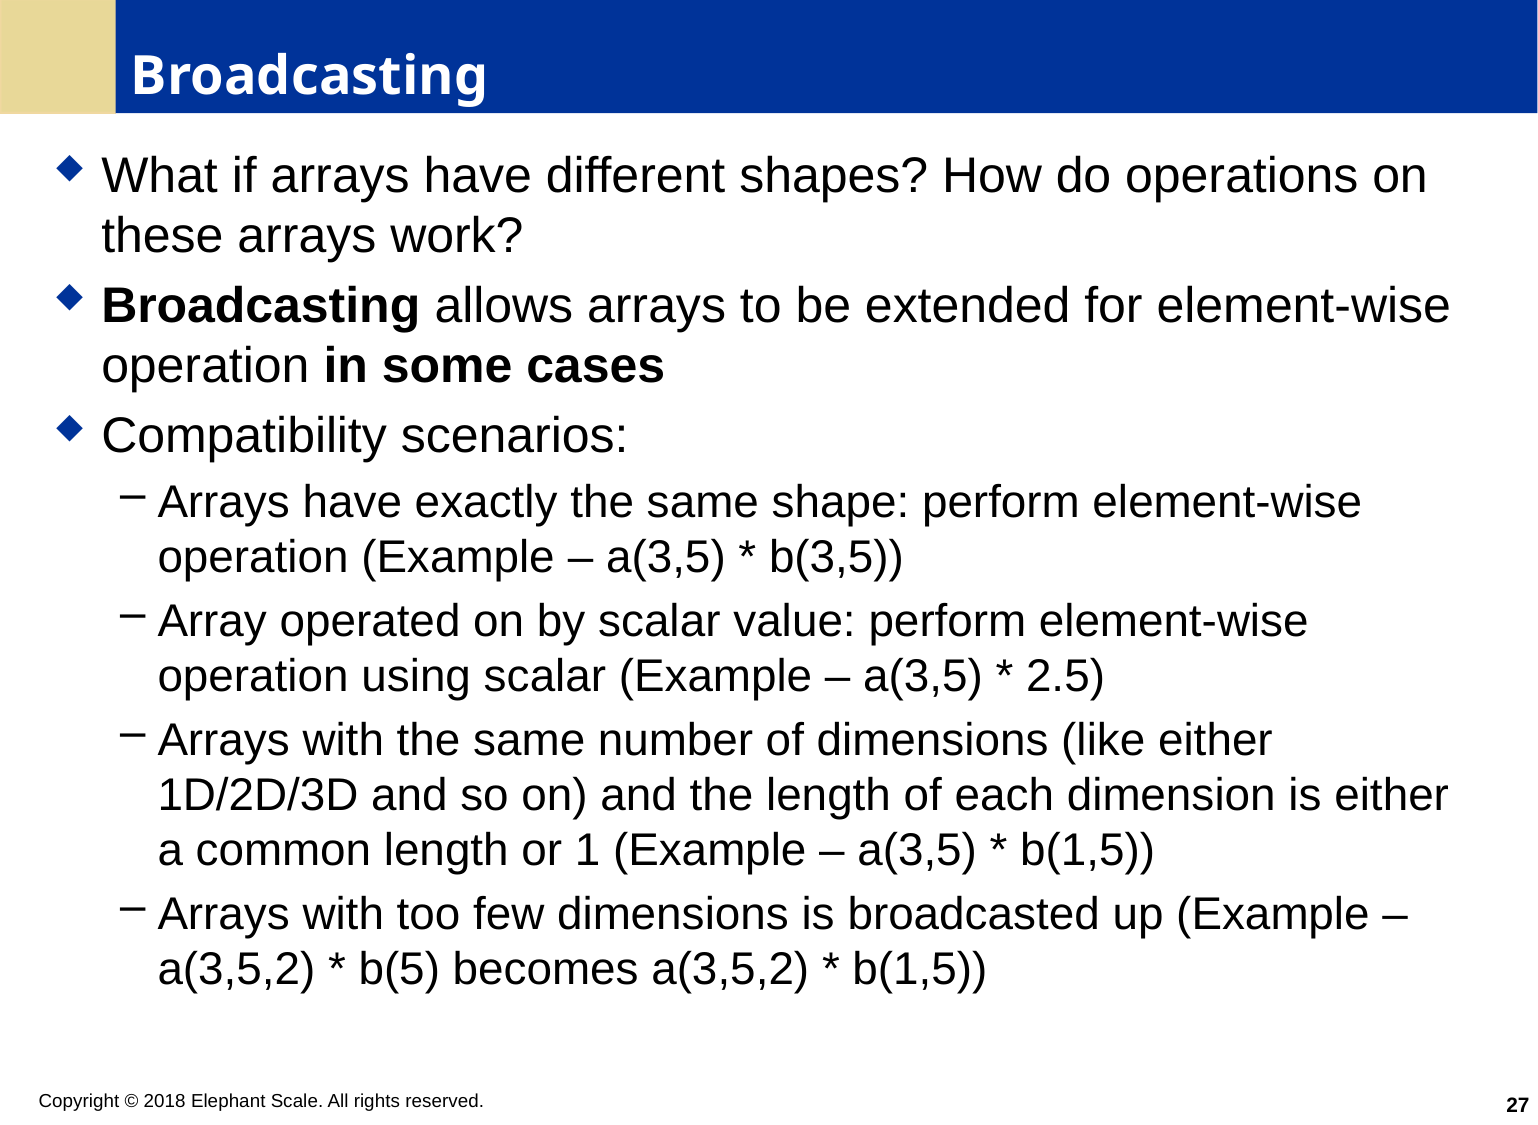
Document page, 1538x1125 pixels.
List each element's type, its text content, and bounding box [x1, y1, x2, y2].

list What if arrays have different shapes? How do operations on these arrays work? Broadcasting allows arrays to be extended for element-wise operation in some cases Compatibility scenarios: Arrays have exactly the same shape: perform element-wise operation (Example – a(3,5) * b(3,5)) Array operated on by scalar value: perform element-wise operation using scalar (Example – a(3,5) * 2.5) Arrays with the same number of dimensions (like either 1D/2D/3D and so on) and the length of each dimension is either a common length or 1 (Example – a(3,5) * b(1,5)) Arrays with too few dimensions is broadcasted up (Example – a(3,5,2) * b(5) becomes a(3,5,2) * b(1,5)) [38, 134, 1500, 1061]
footer Copyright © 2018 Elephant Scale. All rights reserved. [38, 1088, 932, 1112]
slide_number 27 [1439, 1079, 1530, 1117]
picture [0, 0, 115, 114]
title Broadcasting [115, 0, 1538, 114]
